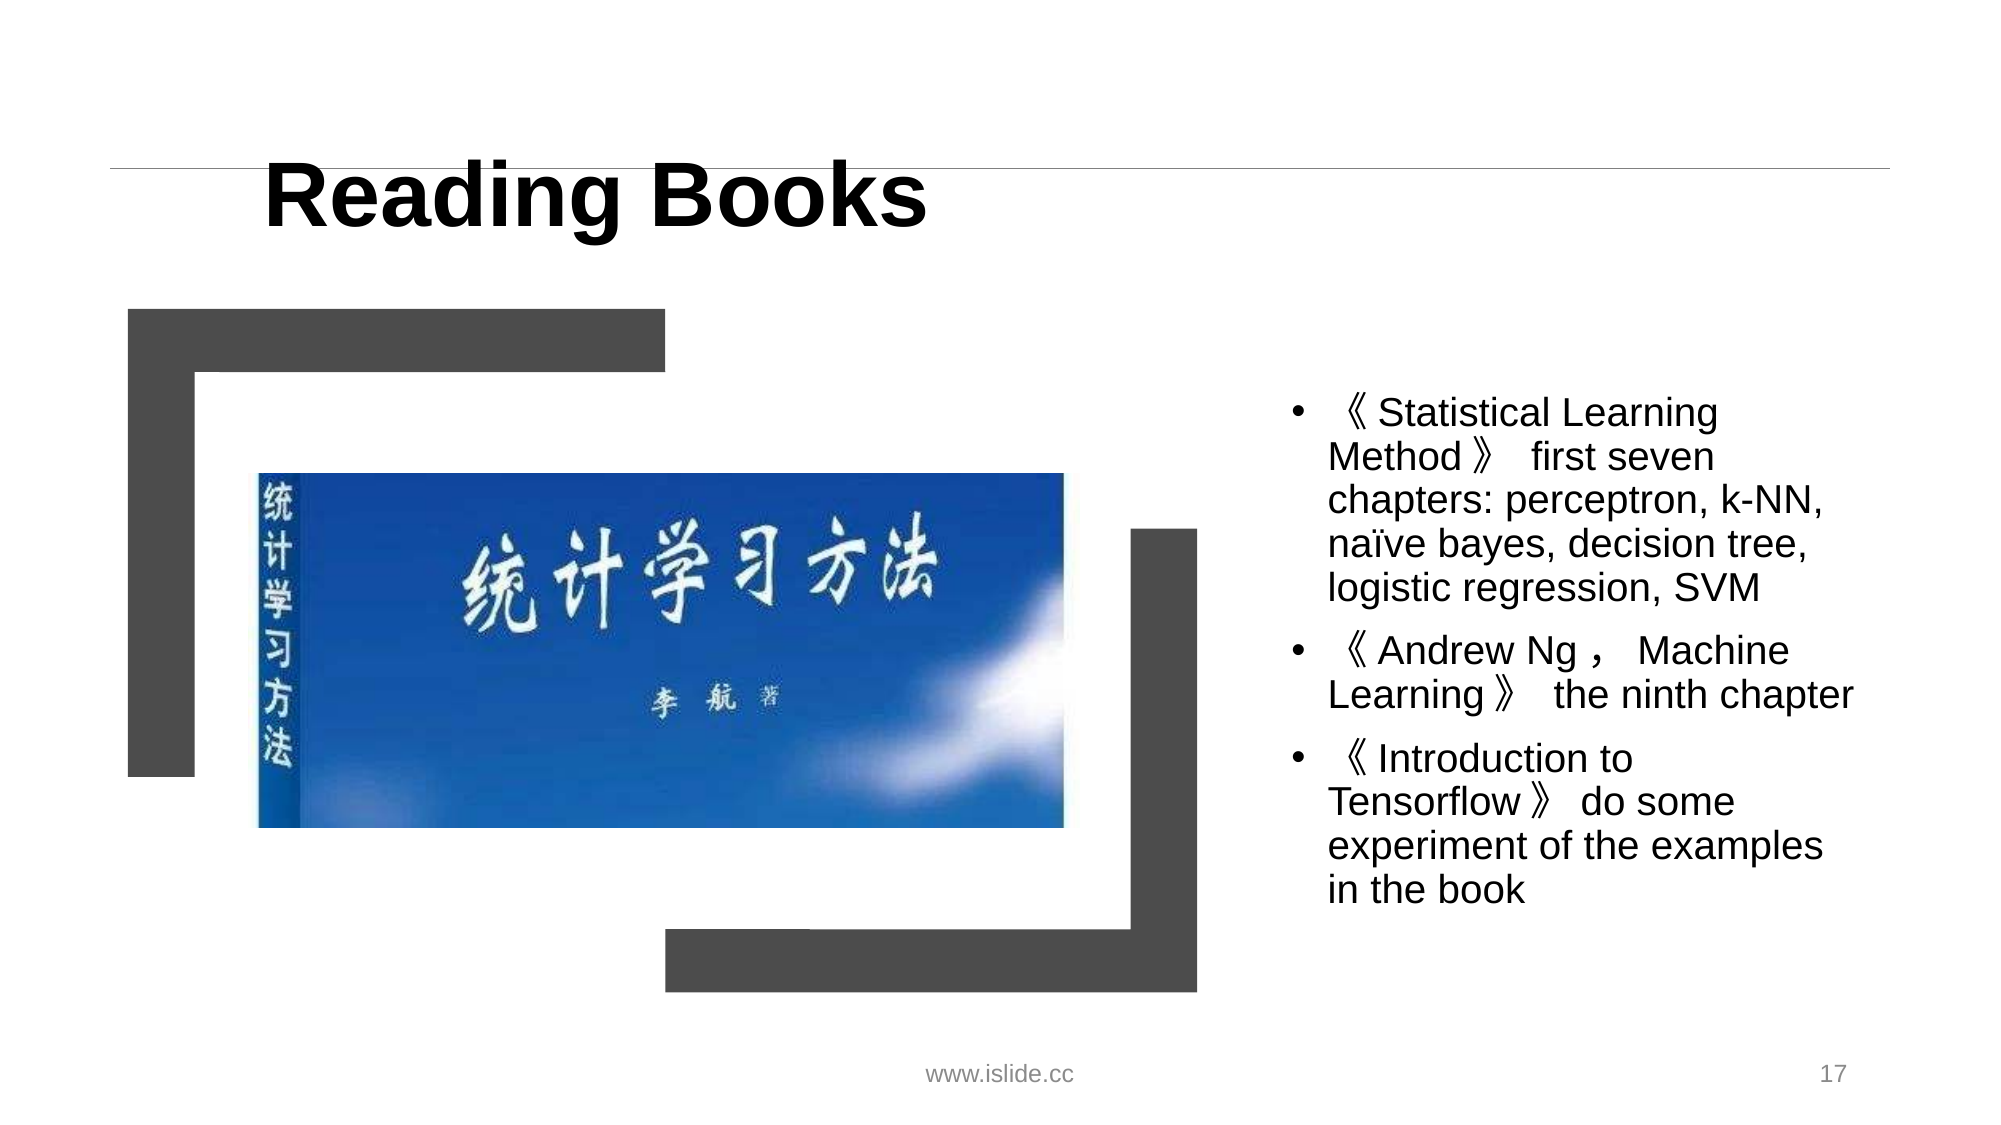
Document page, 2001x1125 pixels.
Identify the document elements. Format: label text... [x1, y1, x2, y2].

text_box [665, 528, 1198, 993]
picture [248, 473, 1080, 828]
footer www.islide.cc [662, 1042, 1338, 1103]
text_box [127, 308, 666, 777]
title Reading Books [248, 84, 1872, 254]
list 《Statistical Learning Method》 first seven chapters: perceptron, k-NN, naïve bayes, decision tree, logistic regression, SVM 《Andrew Ng，Machine Learning》 the ninth chapter 《Introduction to Tensorflow》do some experiment of the examples in the book [1276, 373, 1872, 930]
slide_number 17 [1412, 1042, 1863, 1103]
